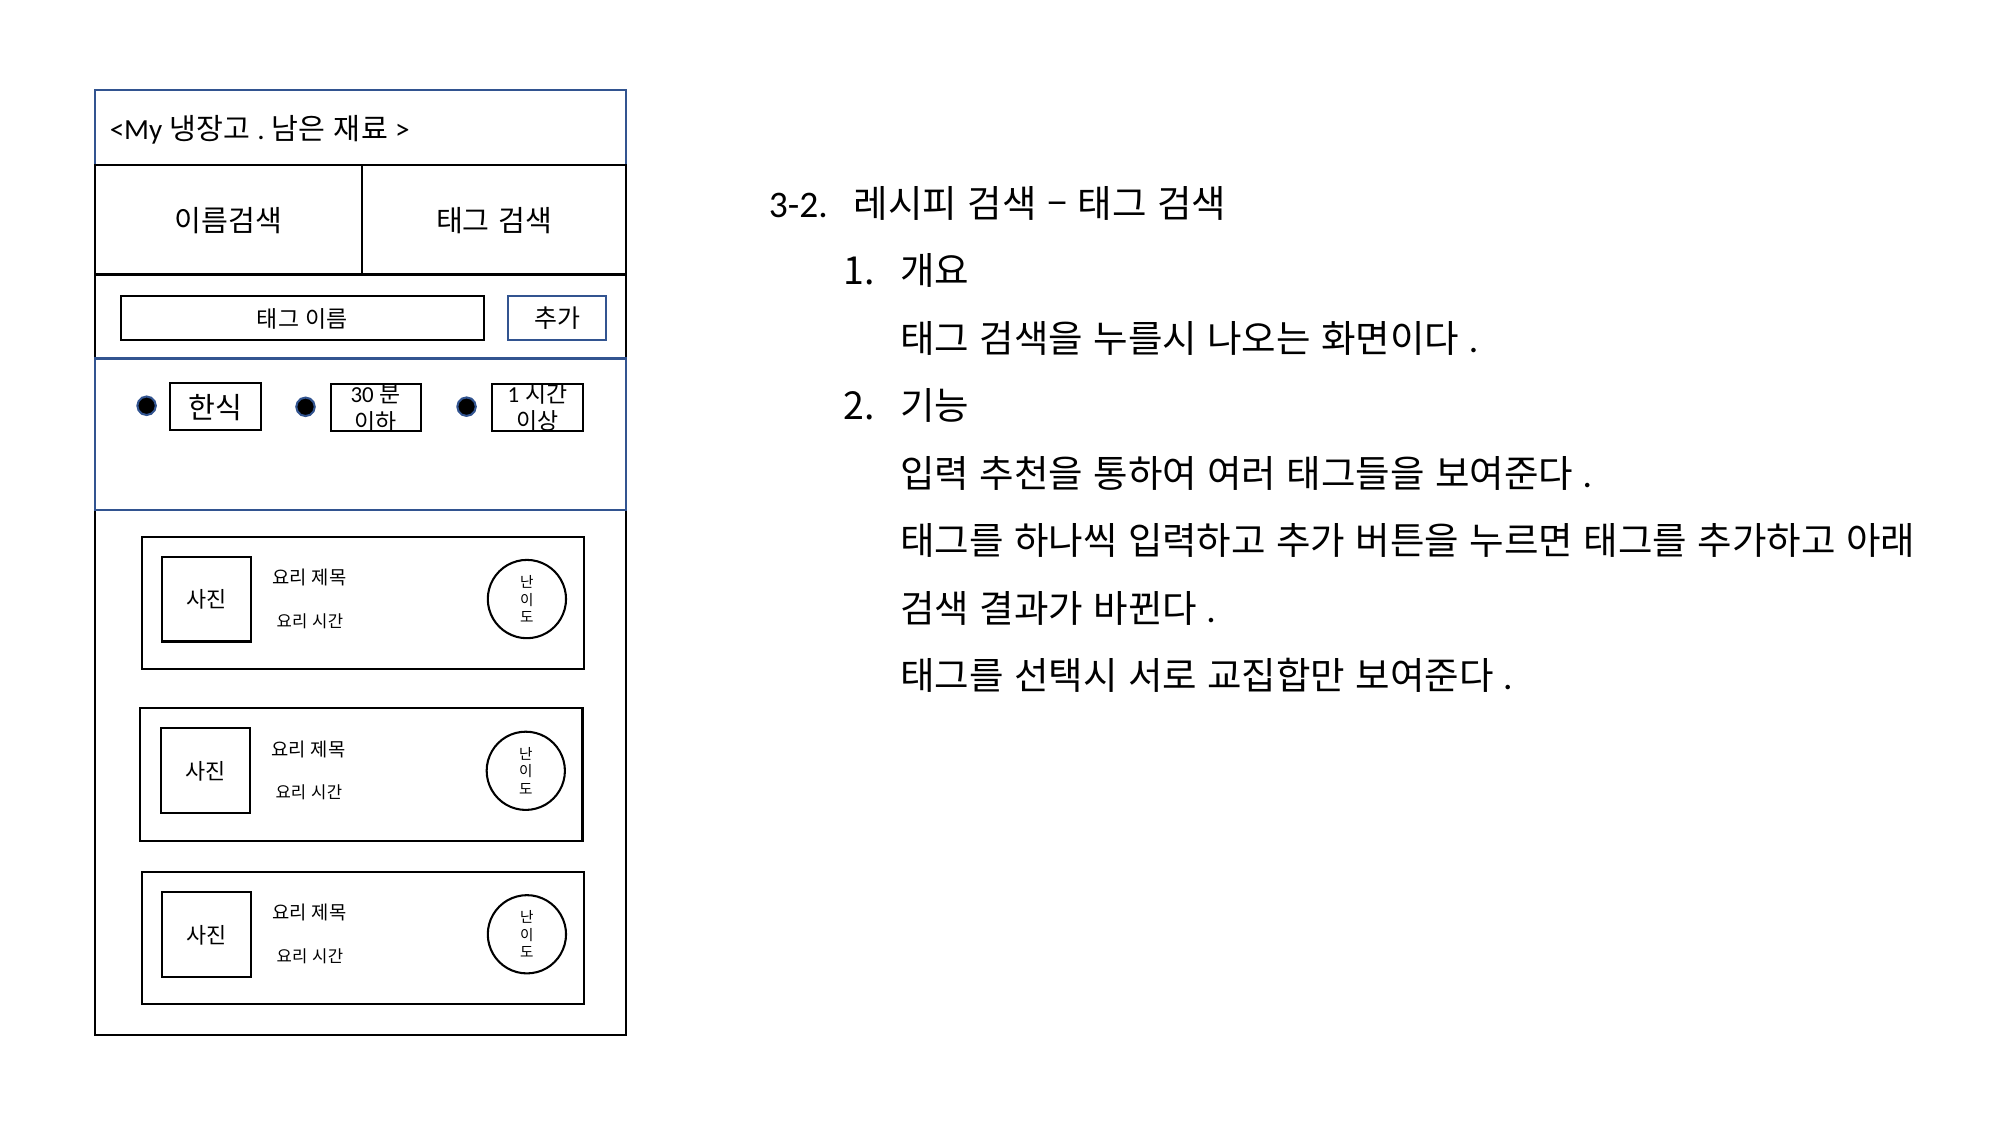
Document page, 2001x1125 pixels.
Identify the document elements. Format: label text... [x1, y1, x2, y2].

text_box [94, 357, 627, 511]
text_box 태그 이름 [120, 295, 485, 341]
text_box 난이도 [486, 558, 568, 640]
text_box 요리 시간 [261, 938, 416, 973]
text_box 태그 검색 [361, 164, 627, 276]
text_box 요리 제목 [257, 558, 463, 596]
text_box 3-2. 레시피 검색 – 태그 검색 개요 태그 검색을 누를시 나오는 화면이다. 기능 입력 추천을 통하여 여러 태그들을 보여준다. 태그를 하나씩 입력하고 추가 버튼을 누르면 태그를 추가하고 아래 검색 결과가 바뀐다. 태그를 선택시 서로 교집합만 보여준다. [754, 149, 1953, 705]
text_box [141, 536, 585, 670]
text_box 사진 [161, 891, 252, 978]
text_box <My냉장고.남은 재료> [94, 89, 627, 164]
text_box 요리 제목 [257, 893, 463, 931]
text_box 사진 [160, 727, 251, 814]
text_box 요리 시간 [260, 774, 415, 810]
text_box [94, 511, 627, 1036]
text_box [139, 707, 584, 842]
text_box 사진 [161, 556, 252, 643]
text_box [141, 871, 585, 1005]
text_box 요리 시간 [261, 602, 416, 638]
text_box 이름검색 [94, 164, 361, 276]
text_box 추가 [507, 295, 607, 341]
text_box 난이도 [486, 894, 568, 975]
text_box 난이도 [485, 730, 566, 811]
text_box [94, 276, 627, 357]
text_box 요리 제목 [256, 730, 462, 768]
